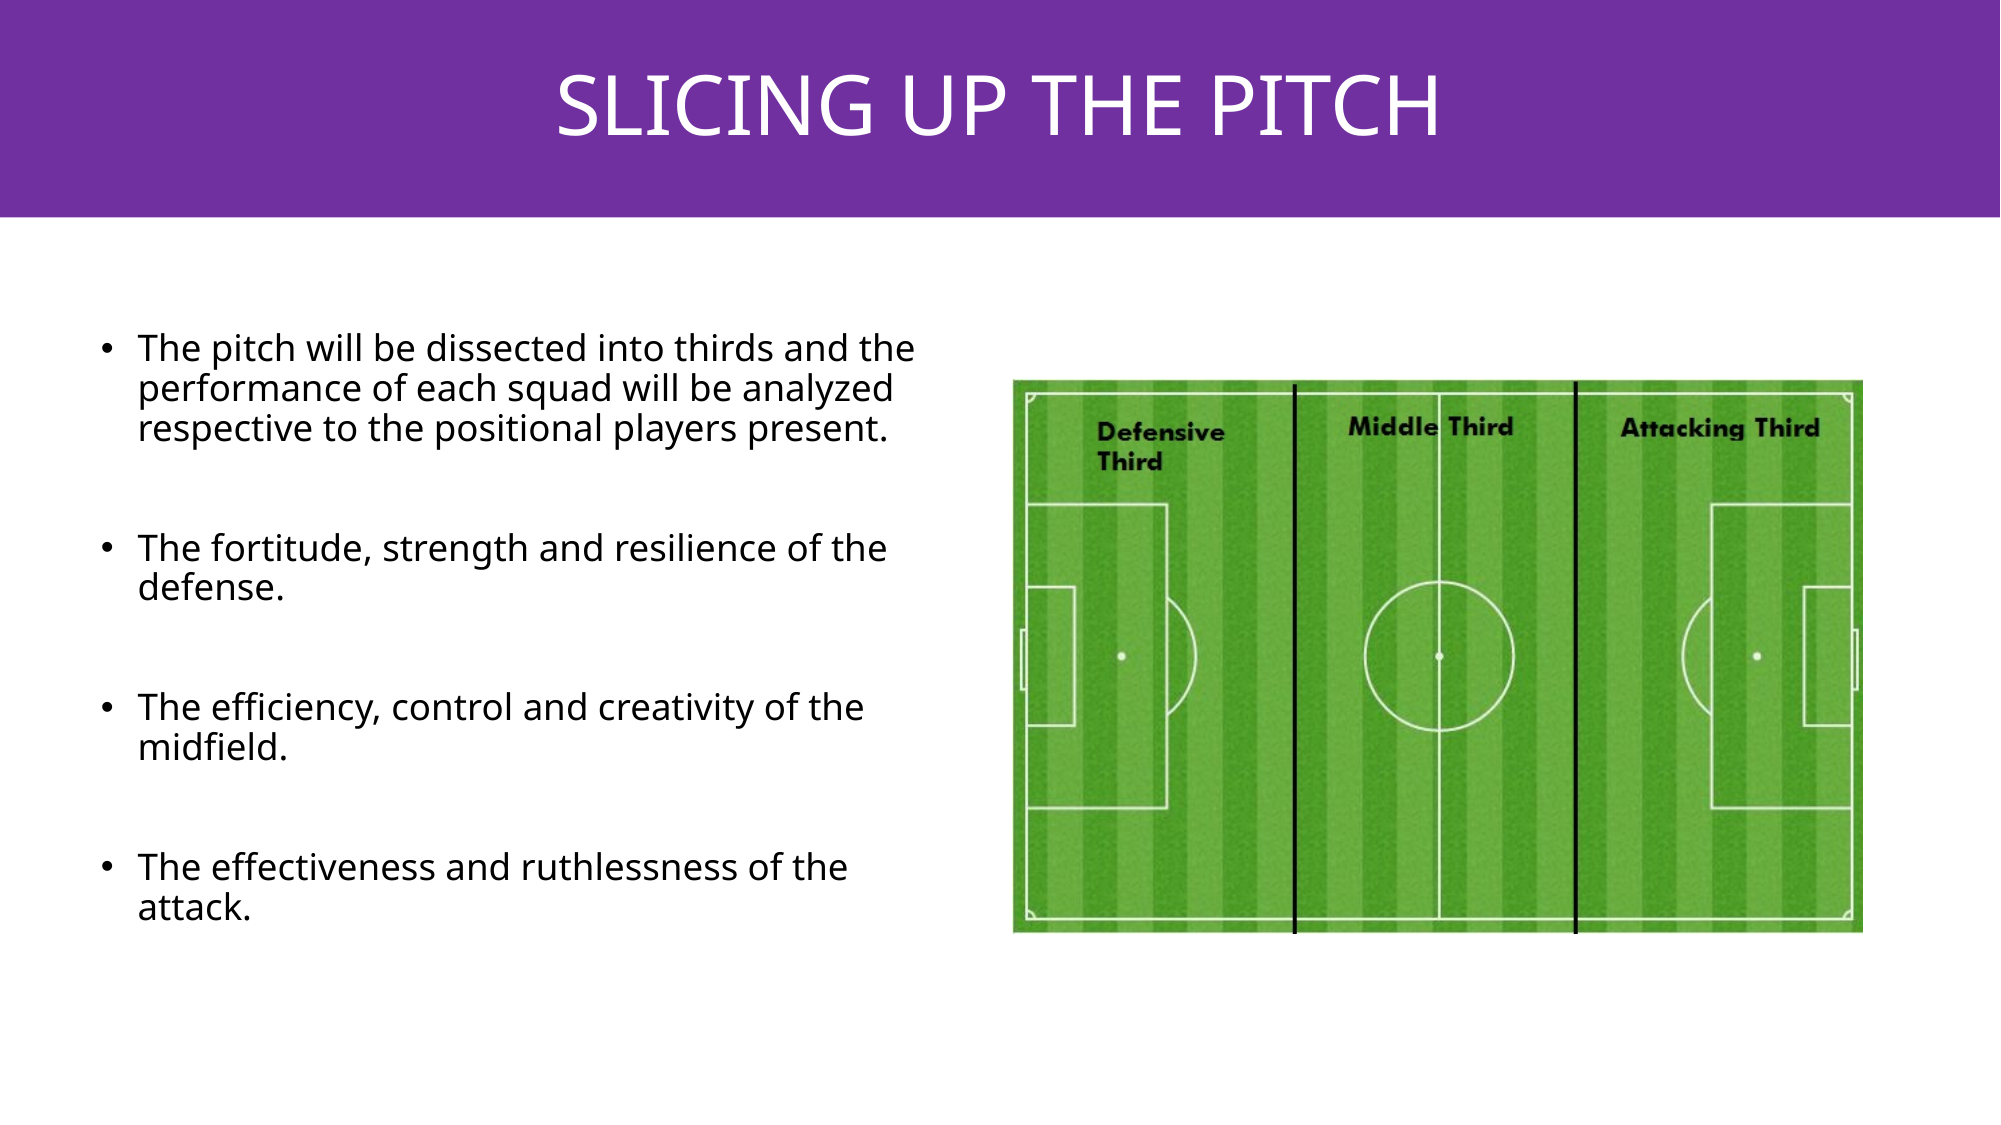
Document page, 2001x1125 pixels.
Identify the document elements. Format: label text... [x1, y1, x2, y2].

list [1012, 379, 1863, 934]
list The pitch will be dissected into thirds and the performance of each squad will be analyzed respective to the positional players present. The fortitude, strength and resilience of the defense. The efficiency, control and creativity of the midfield. The effectiveness and ruthlessness of the attack. [85, 322, 936, 976]
title SLICING UP THE PITCH [0, 0, 2000, 218]
